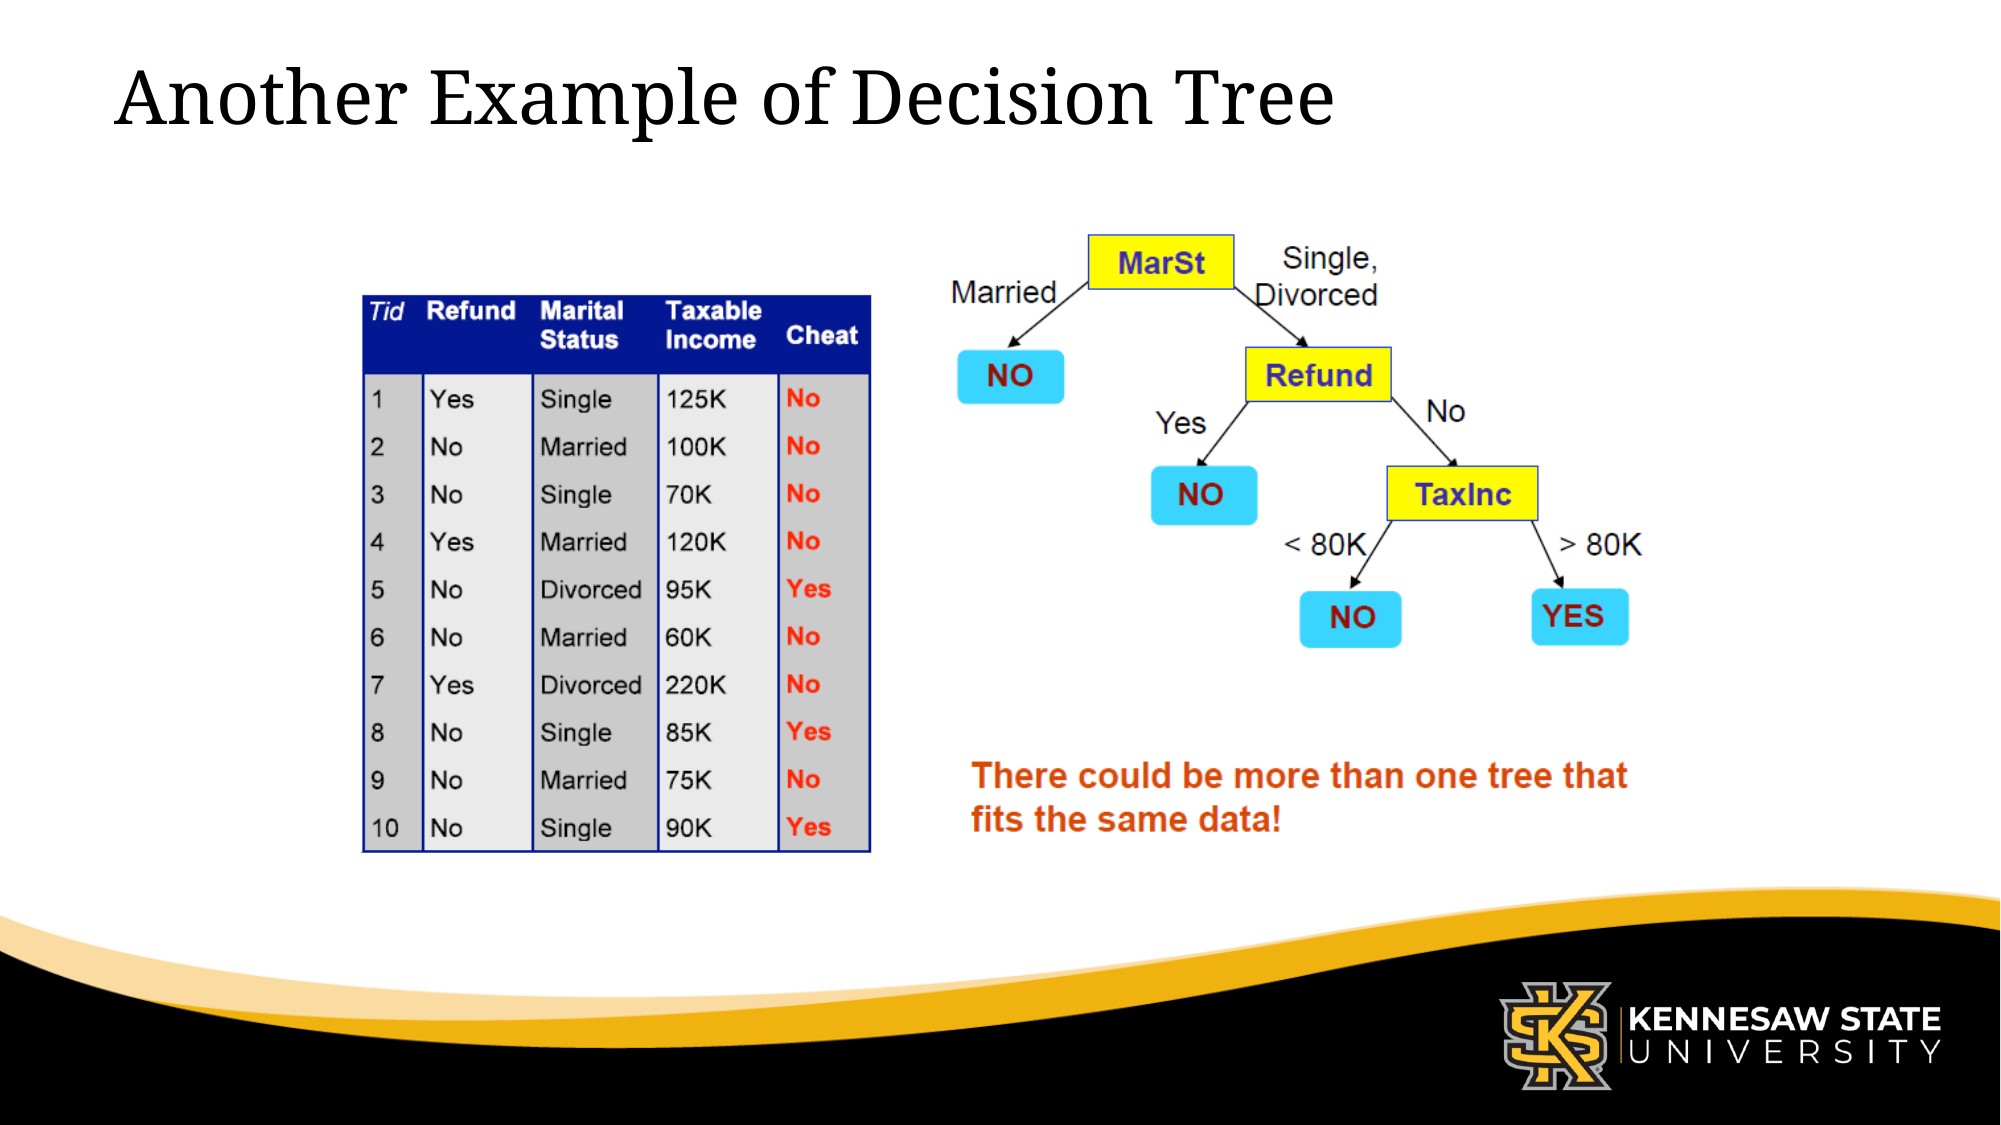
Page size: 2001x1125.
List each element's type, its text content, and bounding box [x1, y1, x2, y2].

title Another Example of Decision Tree [99, 32, 1899, 184]
picture [0, 0, 2001, 1125]
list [344, 208, 1656, 886]
